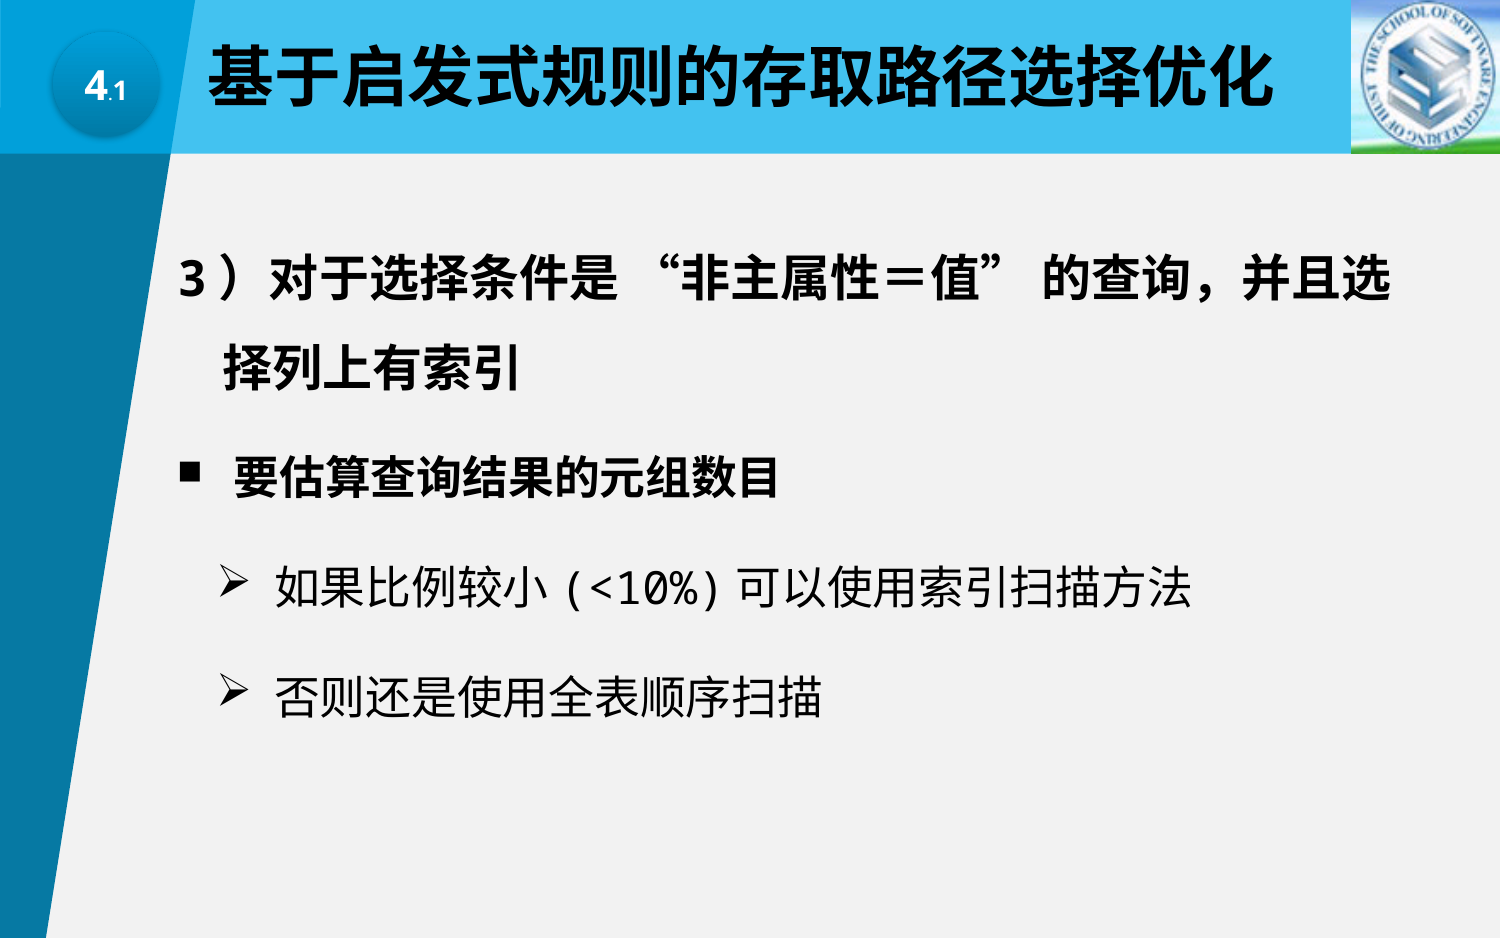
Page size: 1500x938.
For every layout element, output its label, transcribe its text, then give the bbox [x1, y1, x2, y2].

text_box 基于启发式规则的存取路径选择优化 [192, 0, 1306, 150]
picture [1351, 0, 1500, 154]
text_box 4.1 [53, 31, 160, 137]
text_box 3）对于选择条件是 “非主属性＝值” 的查询，并且选 择列上有索引 要估算查询结果的元组数目 如果比例较小(<10%)可以使用索引扫描方法 否则还是使用全表顺序扫描 [162, 208, 1459, 824]
